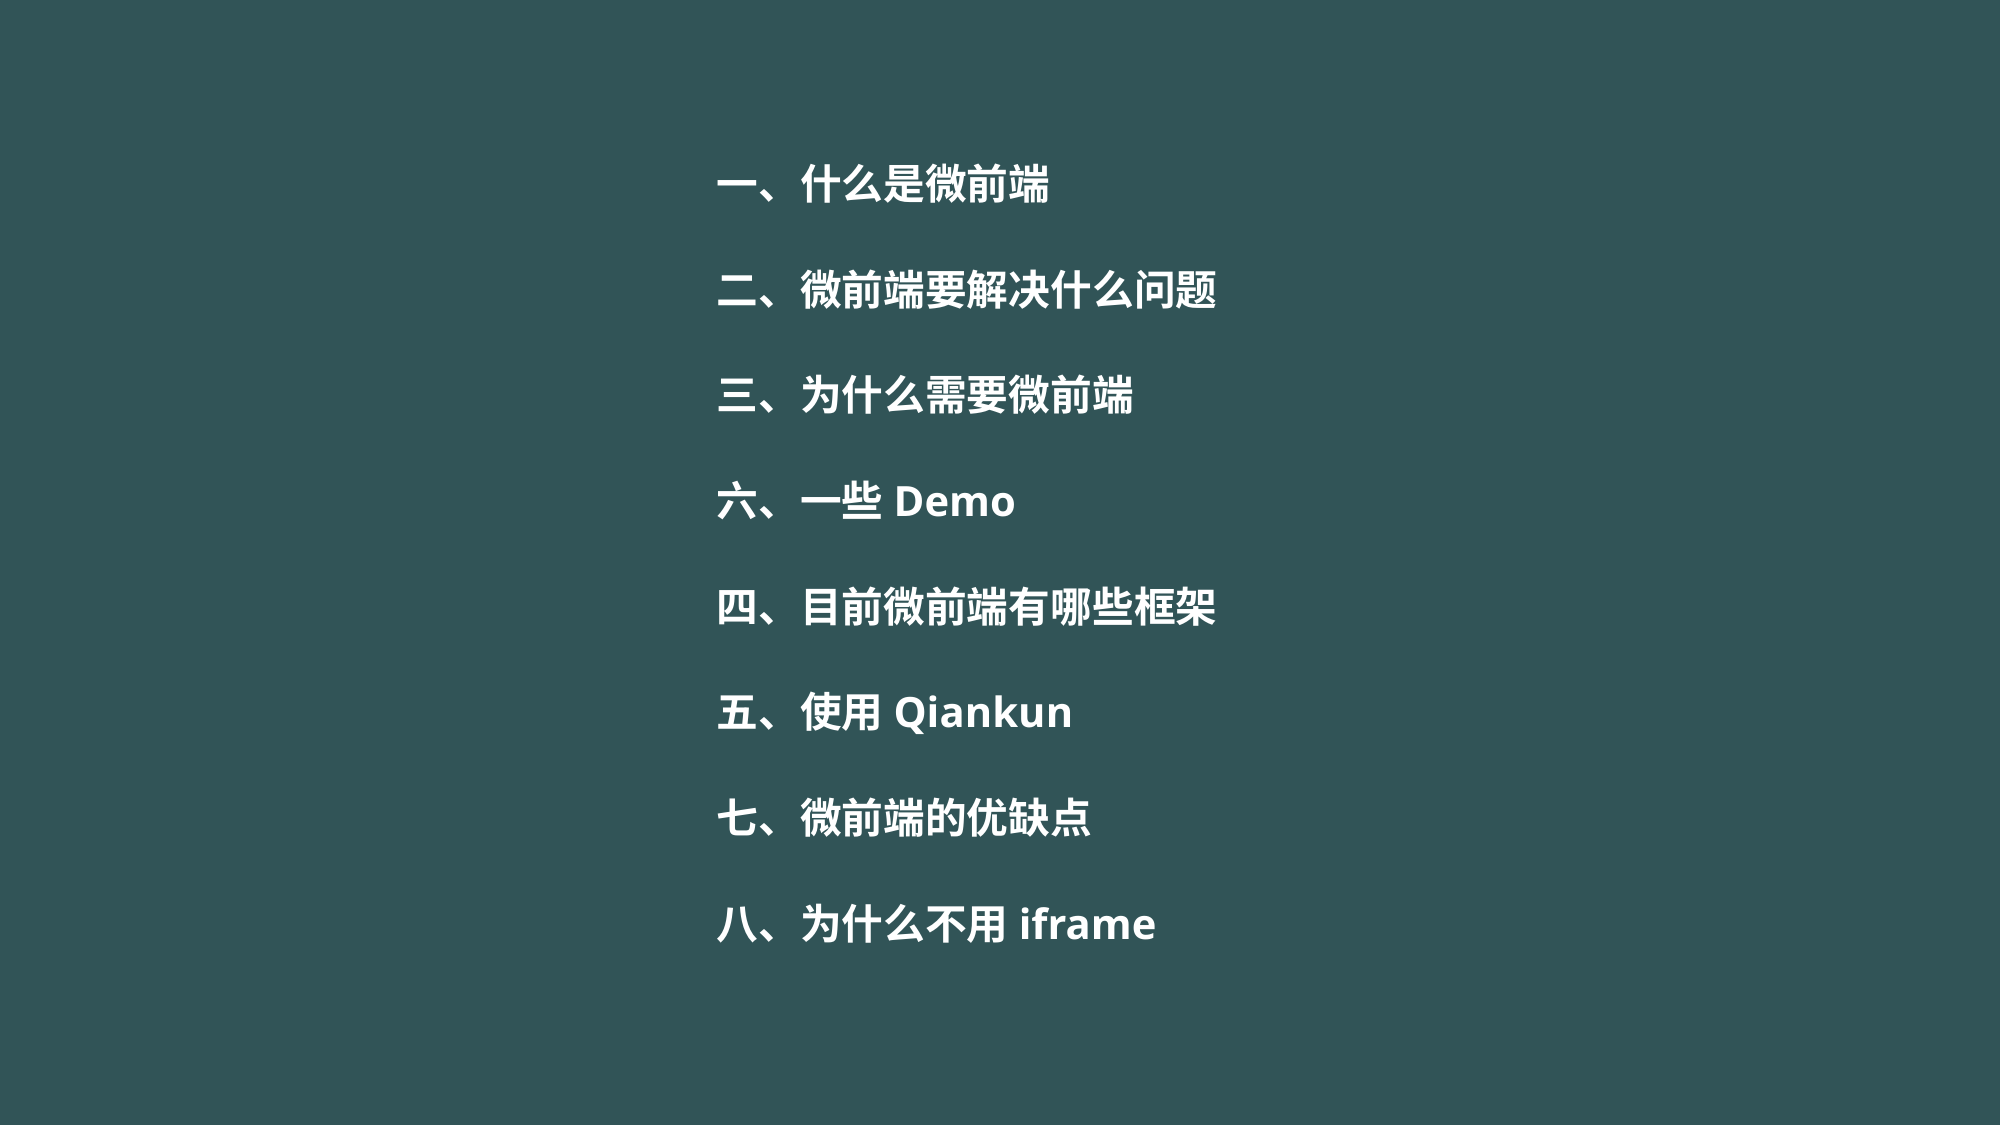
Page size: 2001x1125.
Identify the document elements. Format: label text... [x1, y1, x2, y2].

text_box 五、使用Qiankun [701, 678, 1299, 744]
text_box 二、微前端要解决什么问题 [701, 256, 1299, 321]
text_box 六、一些Demo [701, 467, 1299, 533]
text_box 八、为什么不用iframe [701, 890, 1299, 956]
text_box 四、目前微前端有哪些框架 [701, 573, 1299, 638]
text_box 七、微前端的优缺点 [701, 784, 1299, 850]
text_box 一、什么是微前端 [701, 150, 1299, 215]
text_box 三、为什么需要微前端 [701, 361, 1299, 427]
